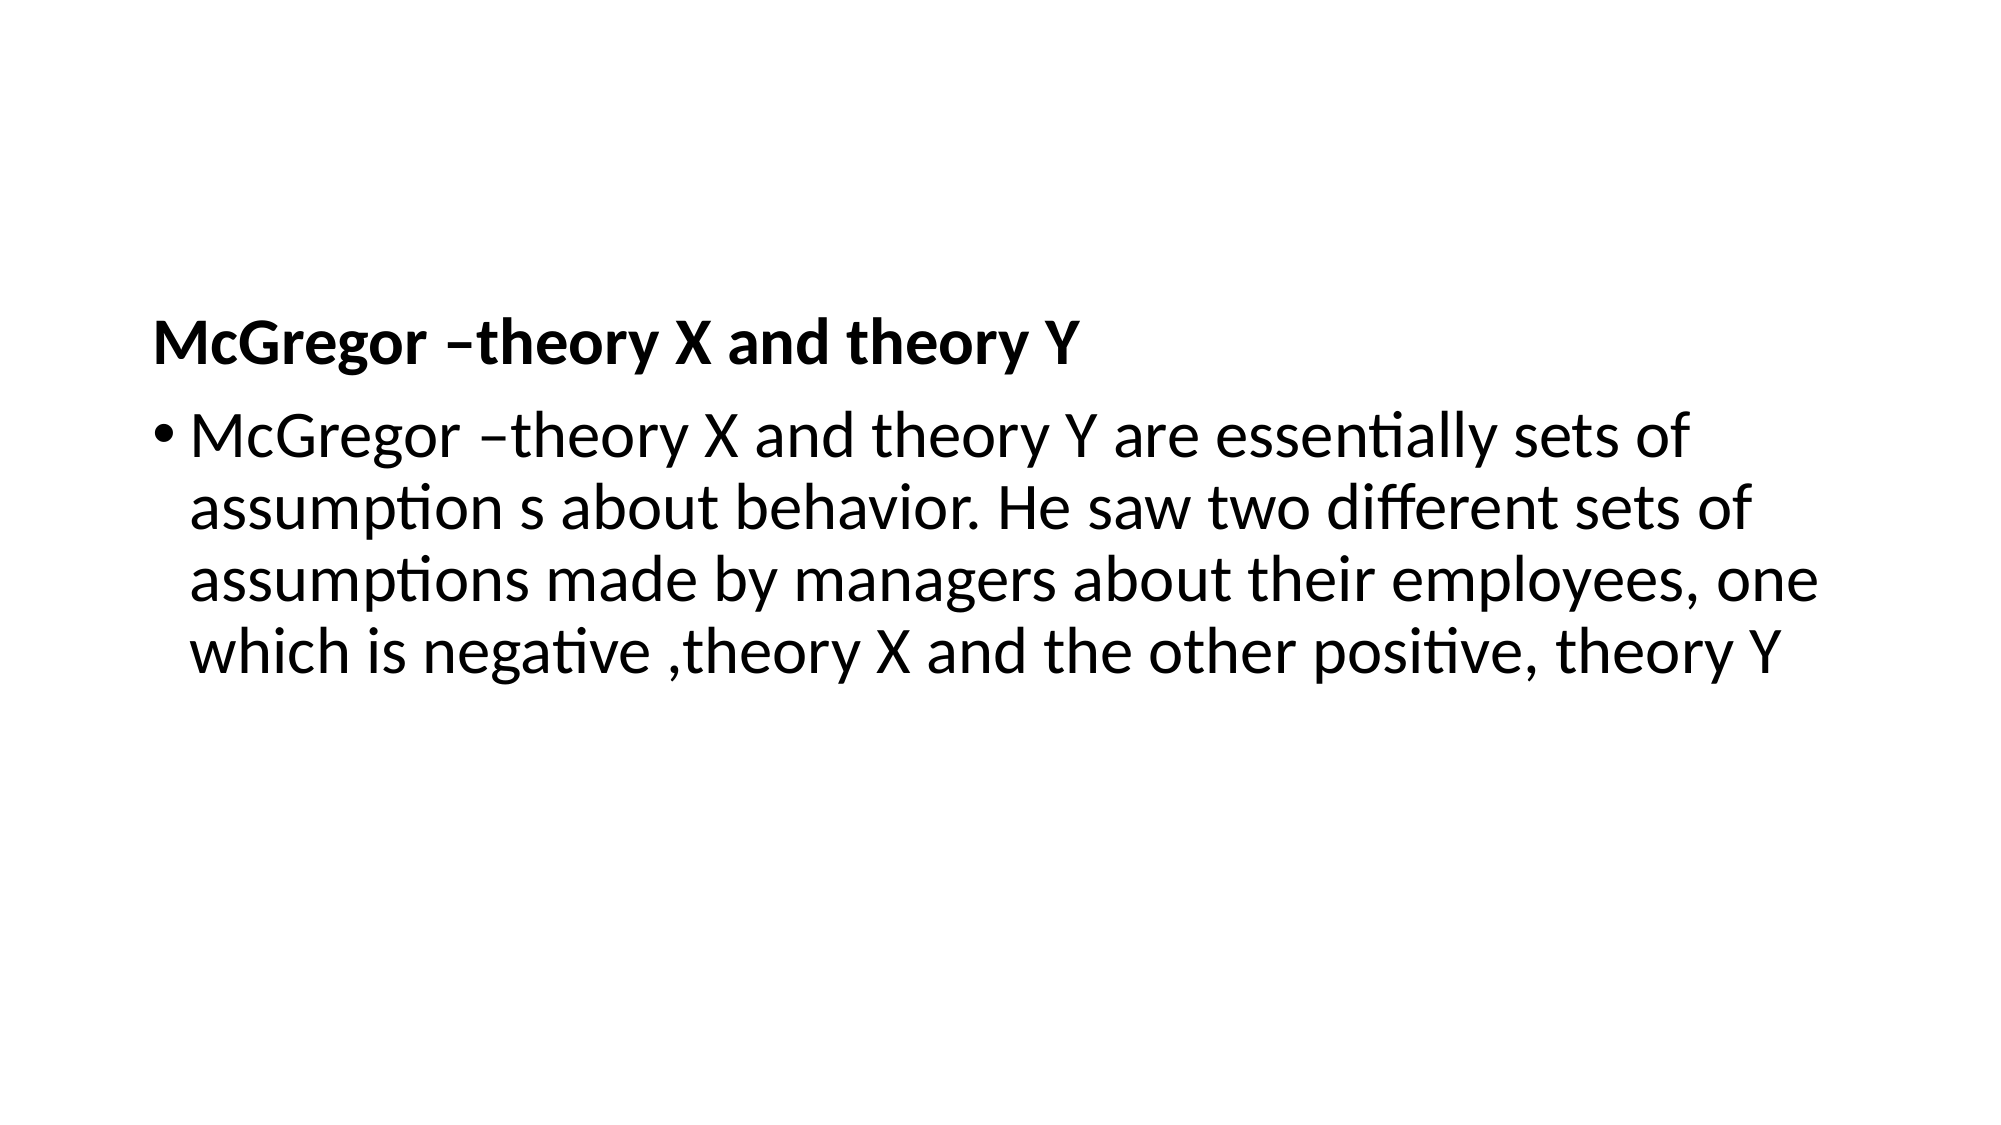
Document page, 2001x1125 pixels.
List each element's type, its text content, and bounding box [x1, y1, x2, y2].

list McGregor –theory X and theory Y McGregor –theory X and theory Y are essentially sets of assumption s about behavior. He saw two different sets of assumptions made by managers about their employees, one which is negative ,theory X and the other positive, theory Y [137, 299, 1863, 1014]
